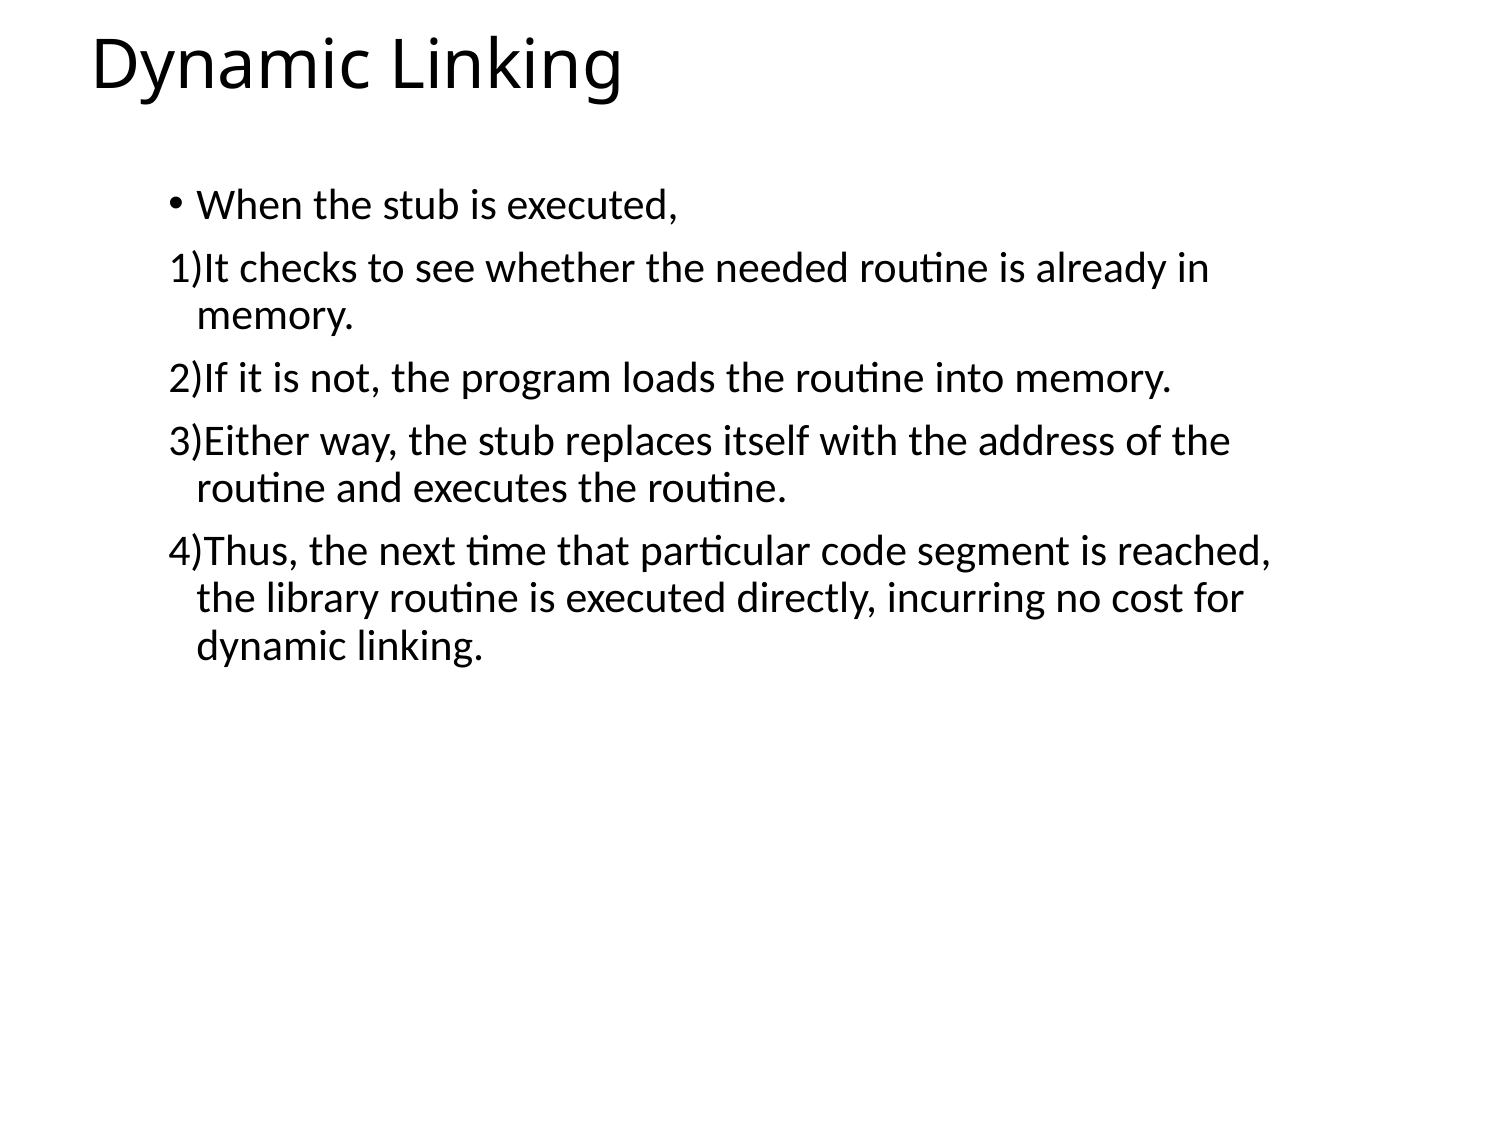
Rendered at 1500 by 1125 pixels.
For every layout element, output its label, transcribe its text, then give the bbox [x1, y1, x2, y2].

title Dynamic Linking [75, 19, 1425, 114]
list When the stub is executed, It checks to see whether the needed routine is already in memory. If it is not, the program loads the routine into memory. Either way, the stub replaces itself with the address of the routine and executes the routine. Thus, the next time that particular code segment is reached, the library routine is executed directly, incurring no cost for dynamic linking. [153, 174, 1321, 939]
